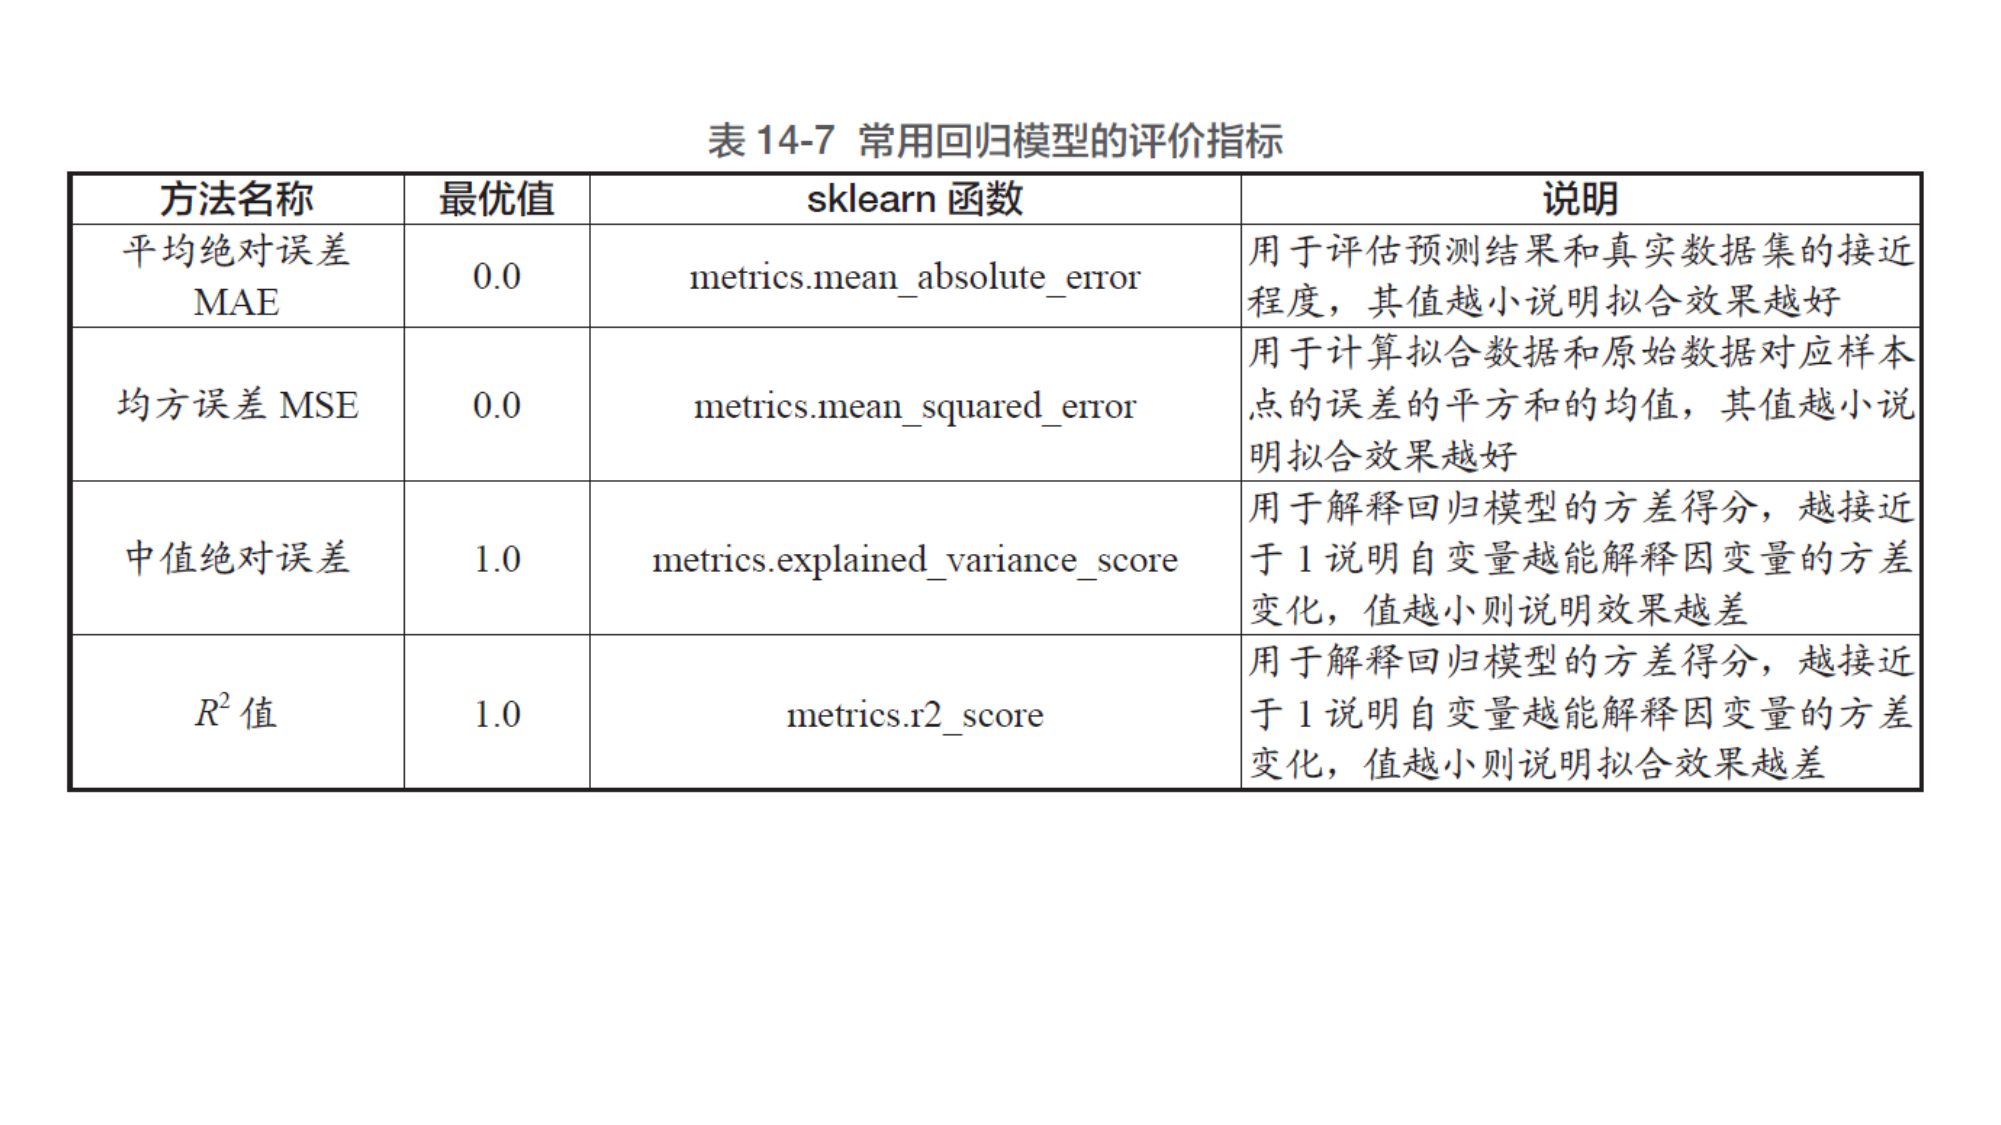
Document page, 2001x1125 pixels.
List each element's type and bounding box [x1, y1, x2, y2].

picture [47, 115, 1953, 801]
